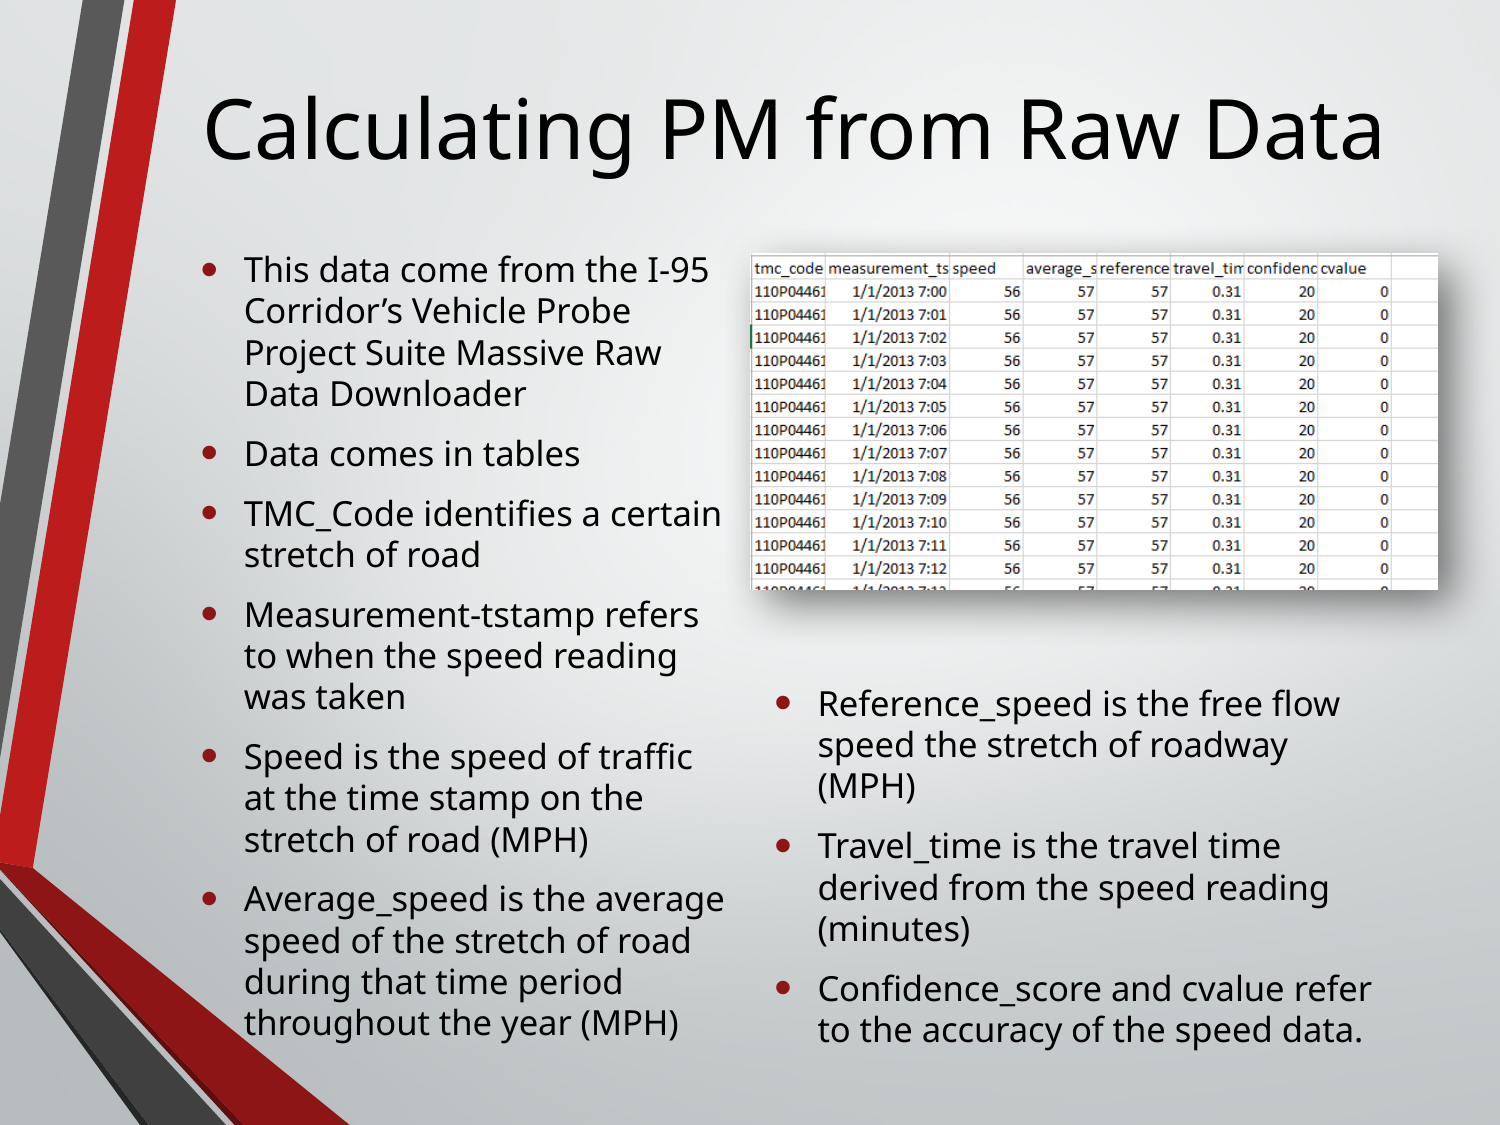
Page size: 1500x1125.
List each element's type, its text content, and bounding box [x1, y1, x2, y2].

list Reference_speed is the free flow speed the stretch of roadway (MPH) Travel_time is the travel time derived from the speed reading (minutes) Confidence_score and cvalue refer to the accuracy of the speed data. [759, 659, 1397, 1072]
picture [749, 253, 1438, 590]
title Calculating PM from Raw Data [173, 32, 1438, 219]
list This data come from the I-95 Corridor’s Vehicle Probe Project Suite Massive Raw Data Downloader Data comes in tables TMC_Code identifies a certain stretch of road Measurement-tstamp refers to when the speed reading was taken Speed is the speed of traffic at the time stamp on the stretch of road (MPH) Average_speed is the average speed of the stretch of road during that time period throughout the year (MPH) [185, 219, 741, 1072]
